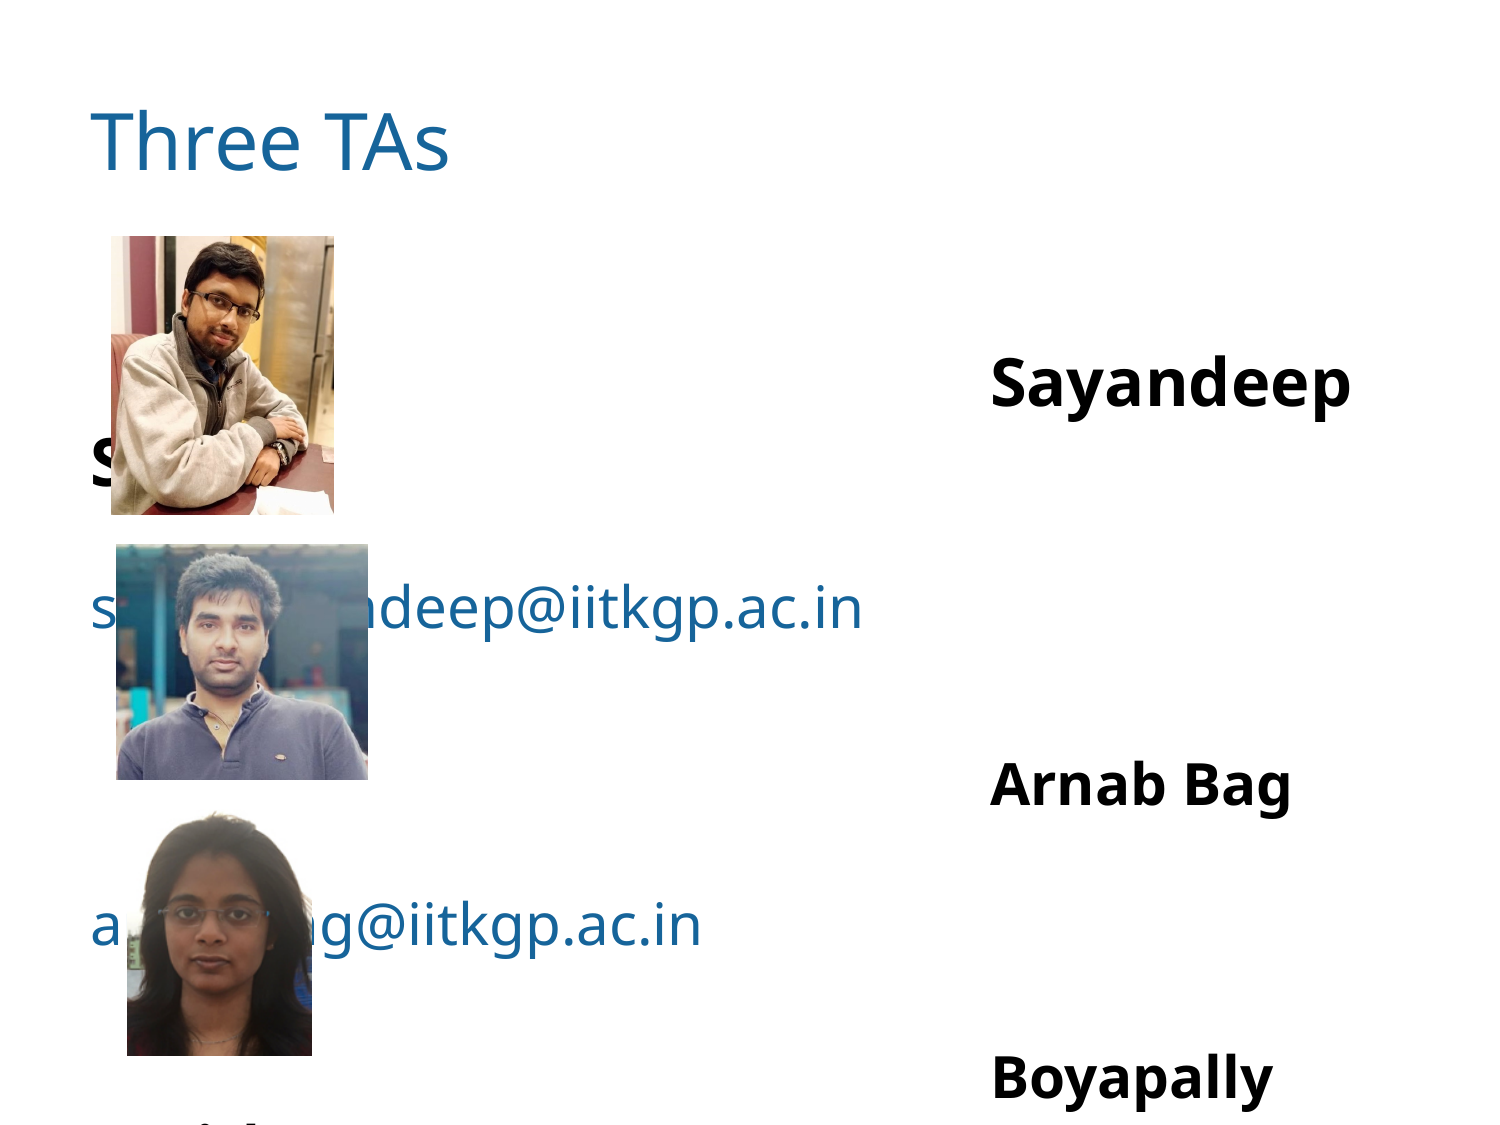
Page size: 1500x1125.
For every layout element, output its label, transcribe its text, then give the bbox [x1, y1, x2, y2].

picture [127, 809, 312, 1056]
picture [110, 236, 334, 515]
title Three TAs [75, 45, 1500, 233]
picture [116, 544, 368, 780]
list Sayandeep Saha sahasayandeep@iitkgp.ac.in Arnab Bag arnabbag@iitkgp.ac.in Boyapally Harishma harishma@iitkgp.ac.in [75, 262, 1425, 1005]
